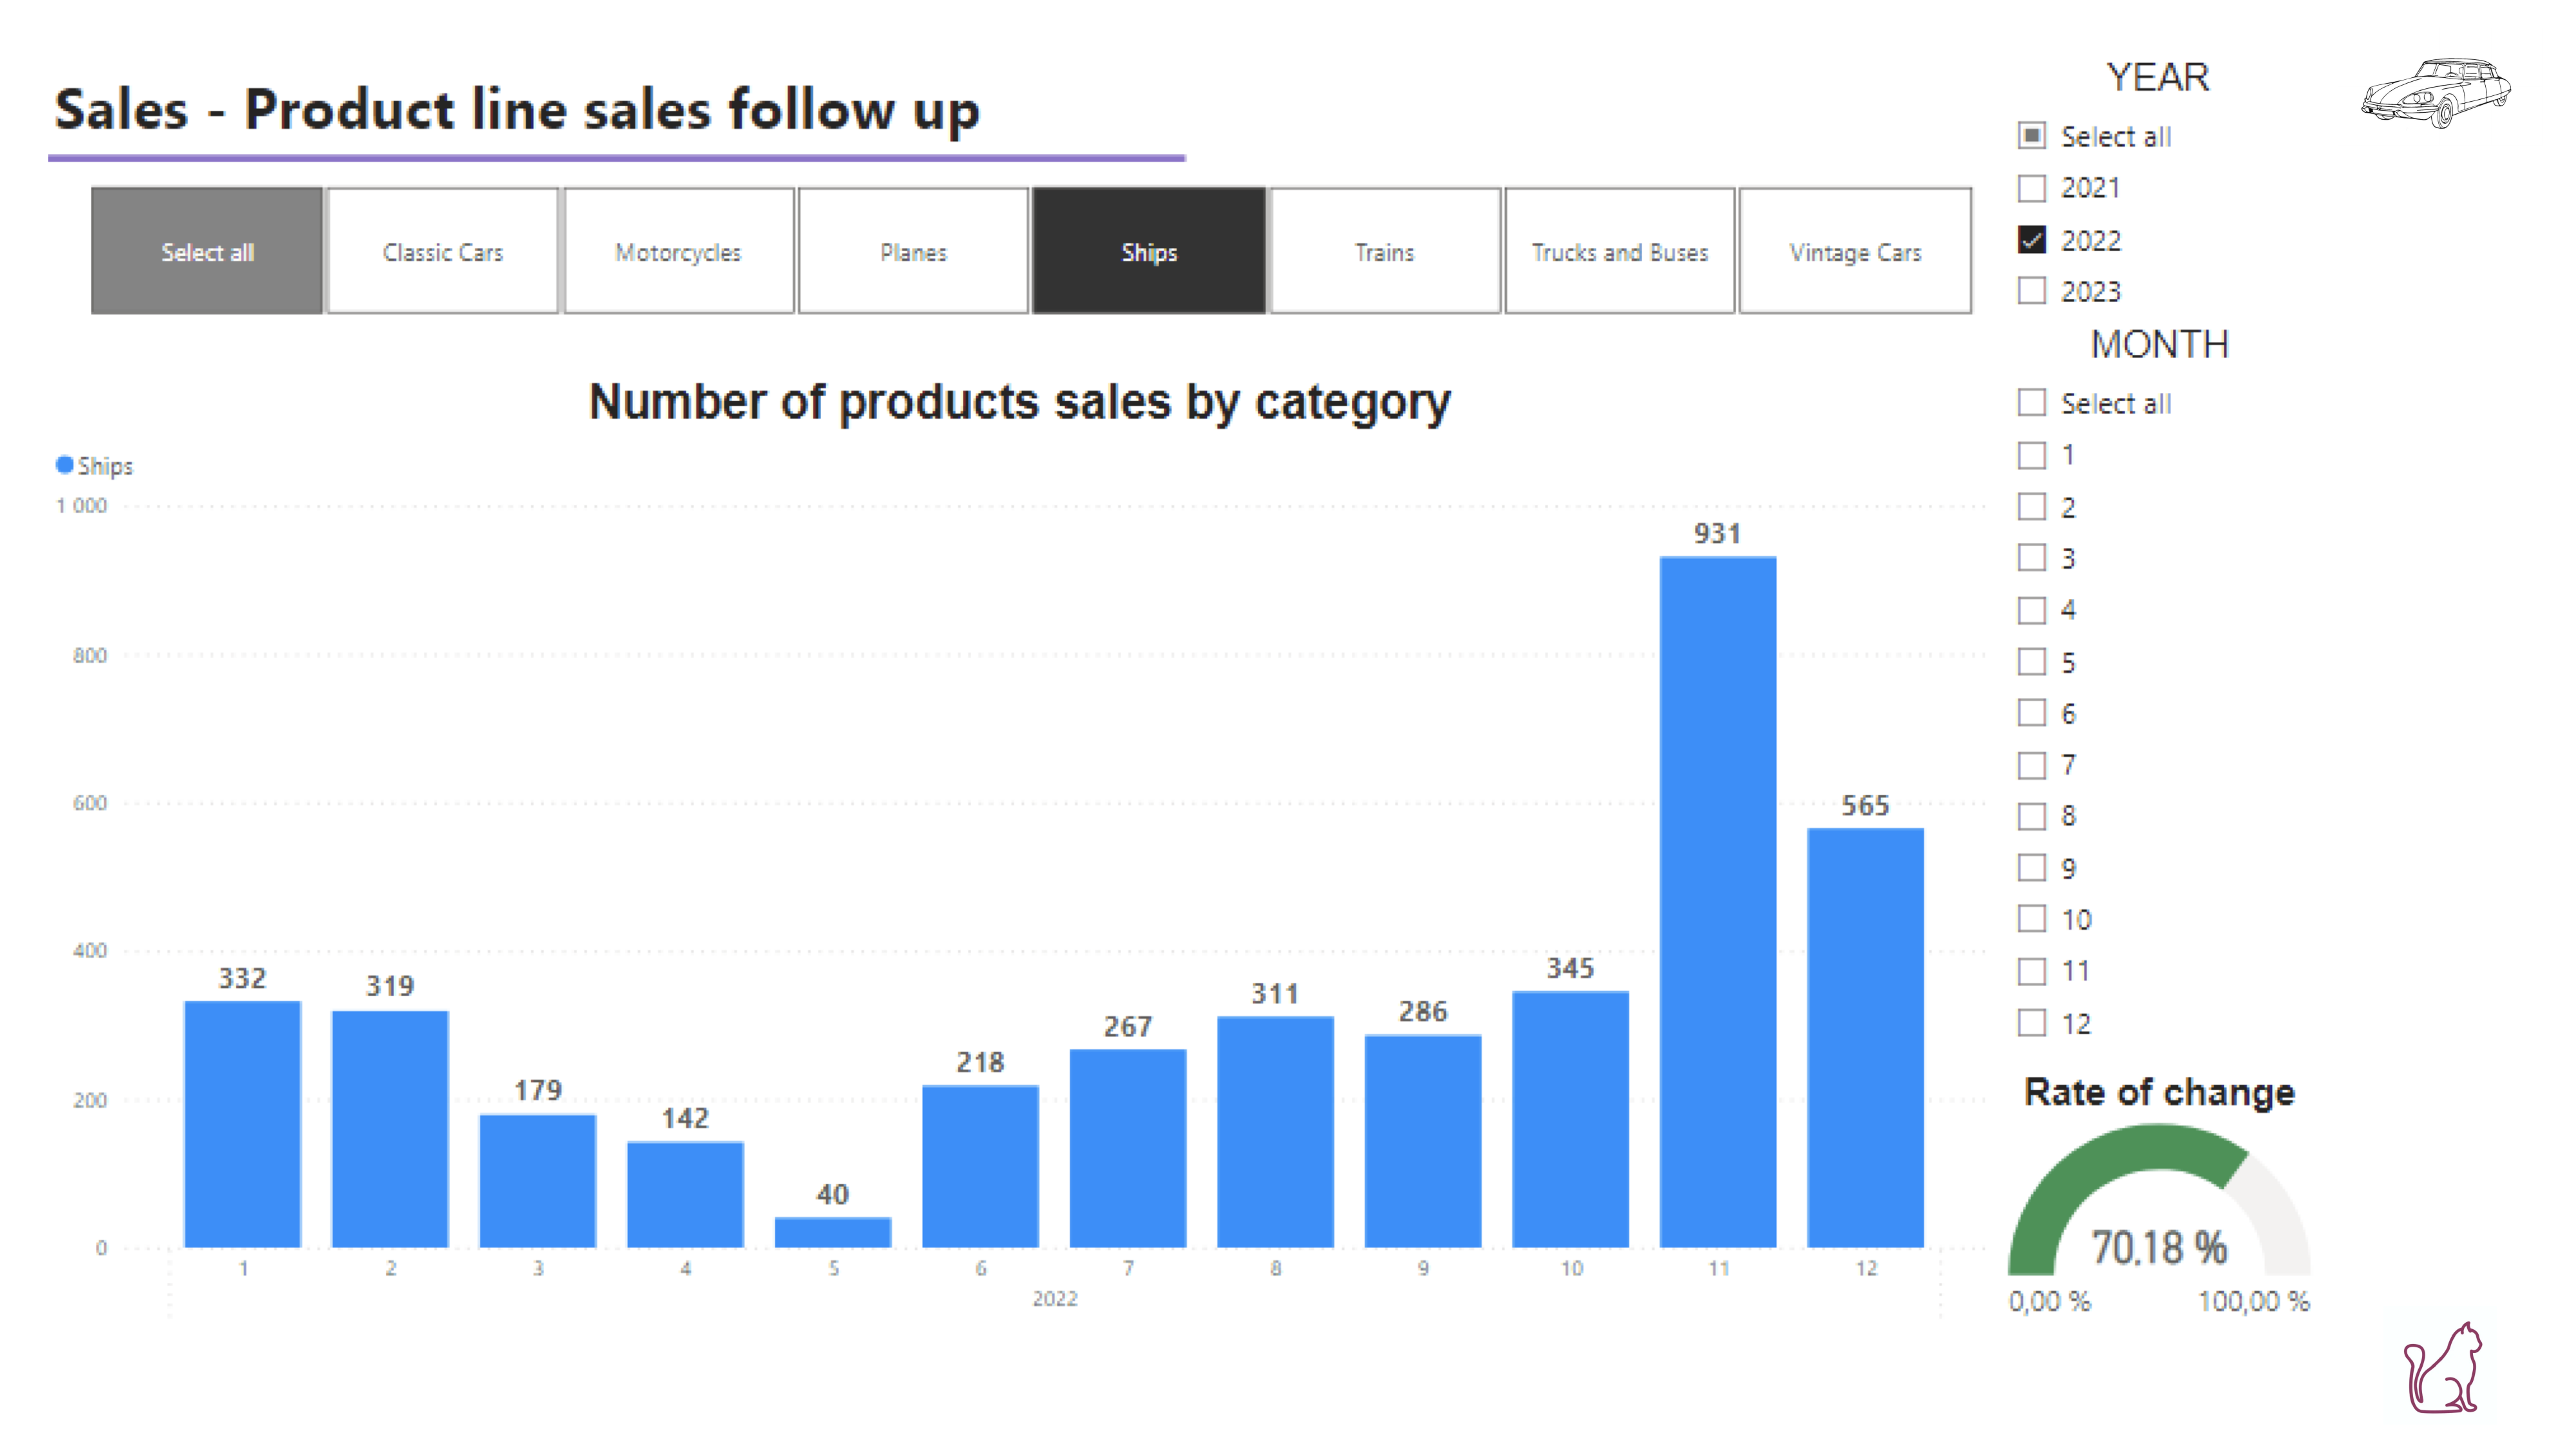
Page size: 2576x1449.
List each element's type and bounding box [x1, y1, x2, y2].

picture [2383, 1306, 2497, 1425]
picture [48, 58, 2318, 1334]
picture [2337, 28, 2543, 146]
